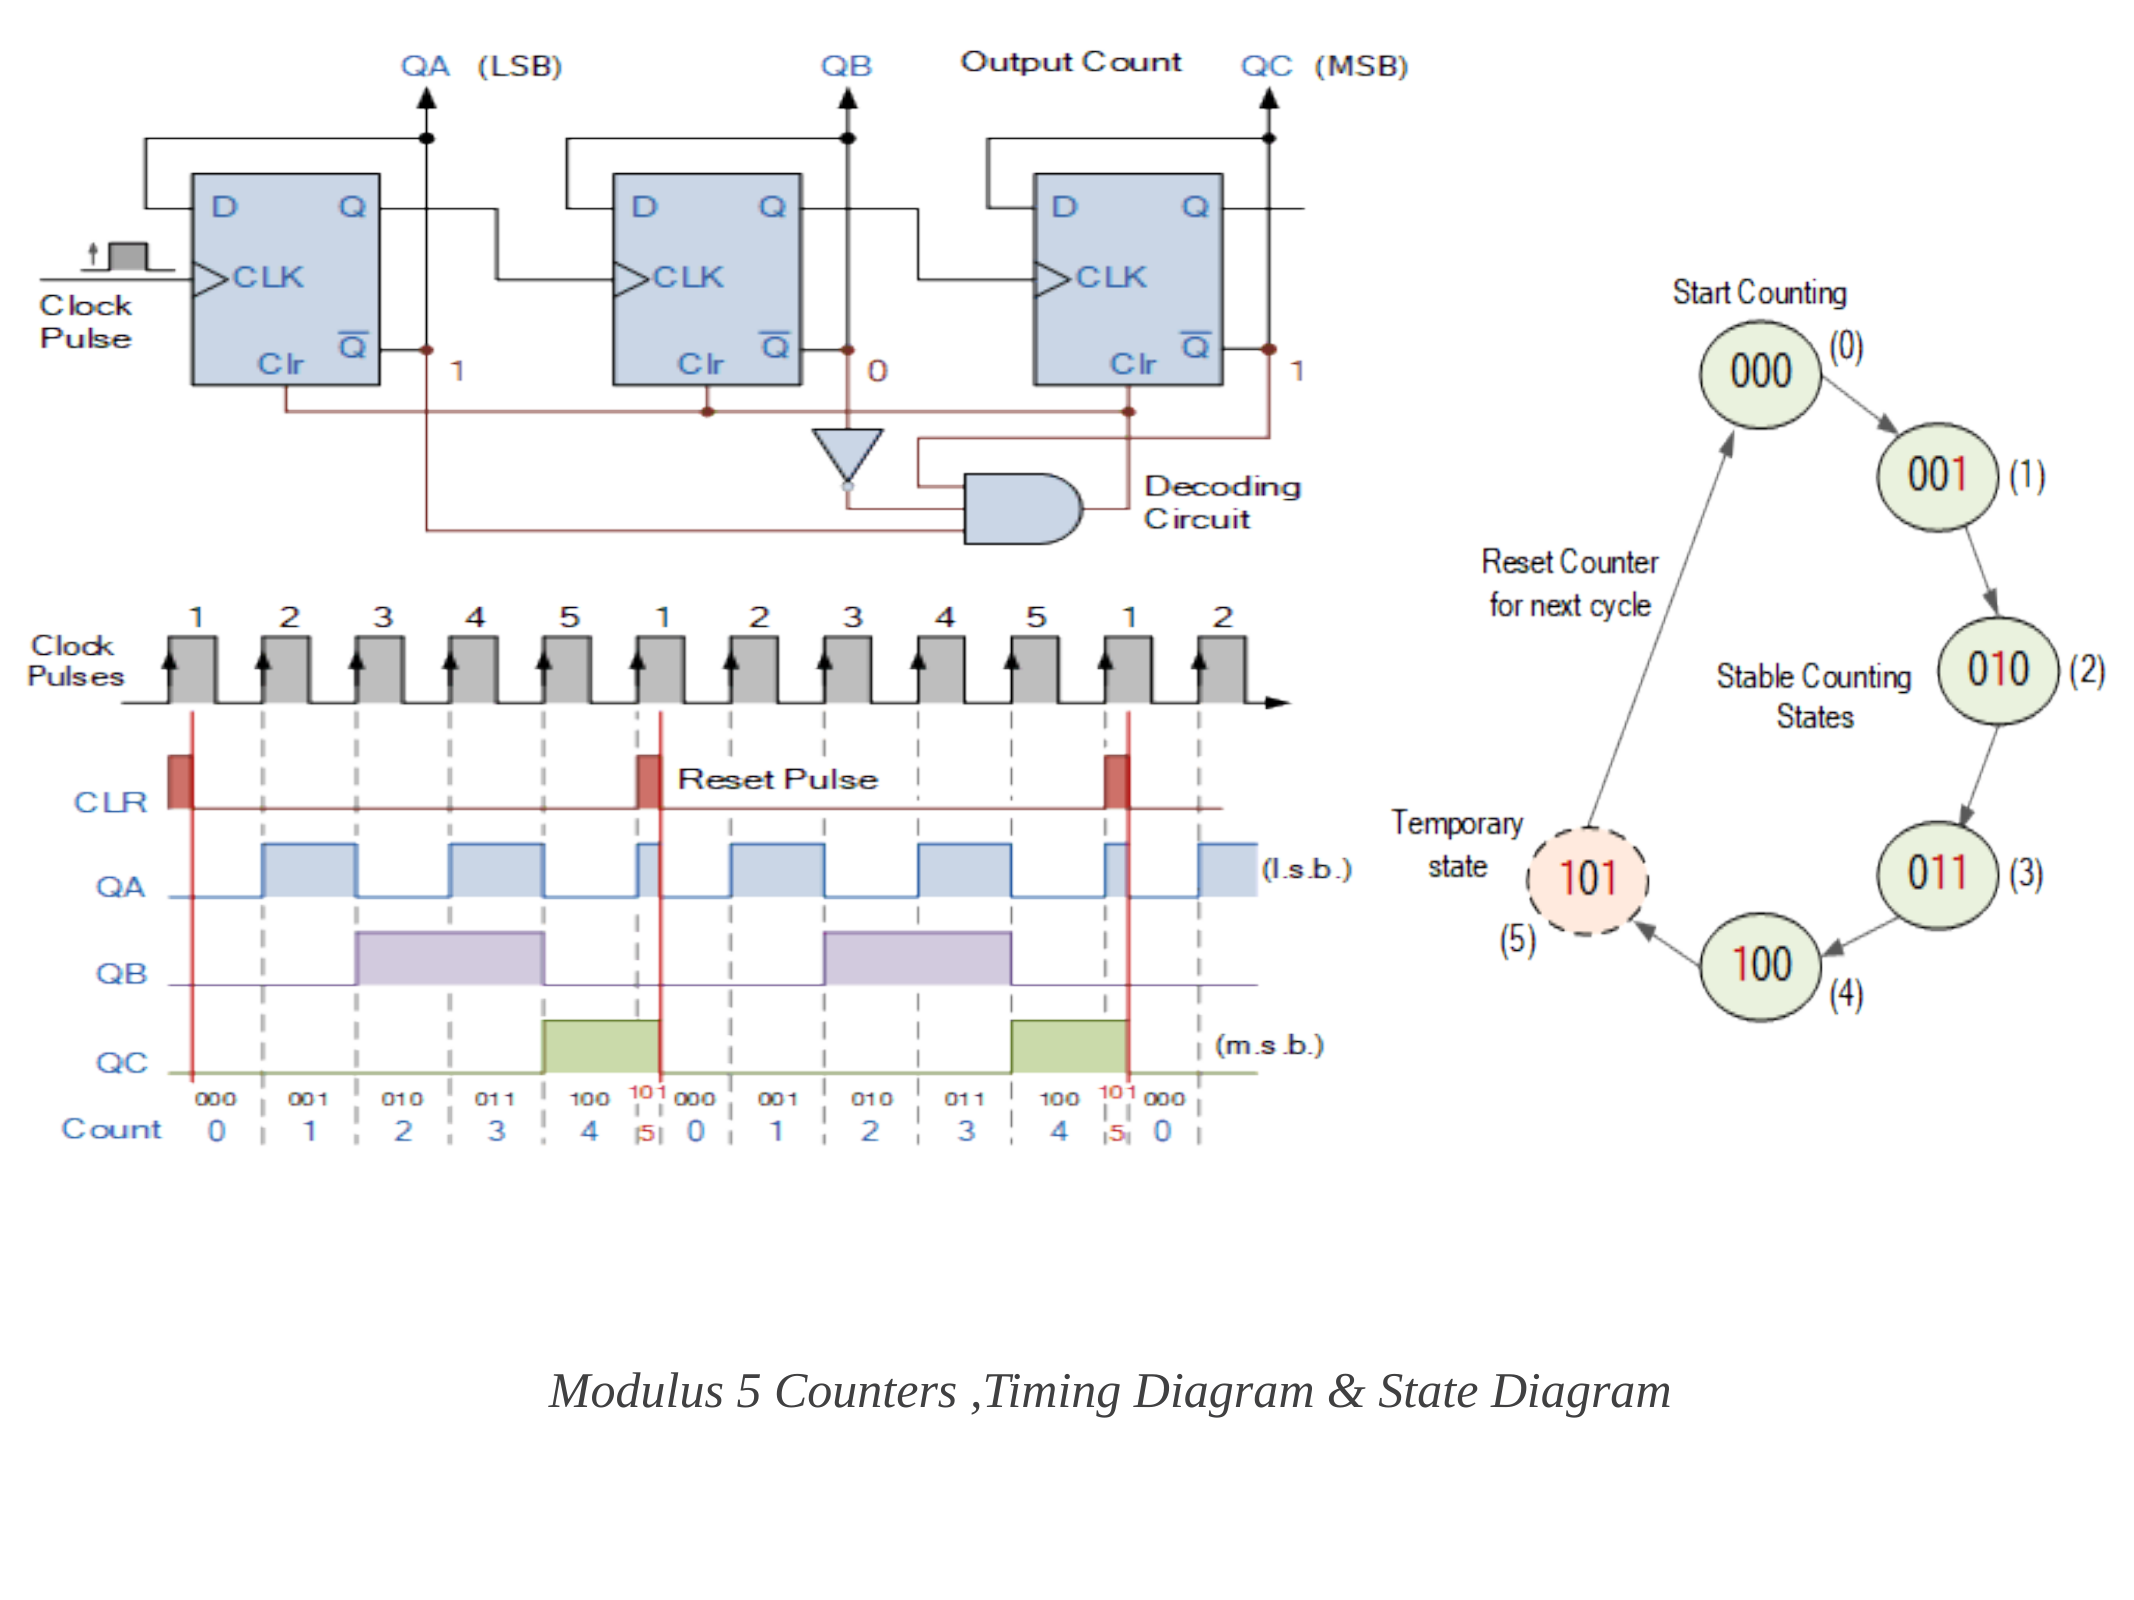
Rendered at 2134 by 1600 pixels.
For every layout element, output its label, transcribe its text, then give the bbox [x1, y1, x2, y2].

picture [5, 37, 2126, 1163]
text_box Modulus 5 Counters ,Timing Diagram & State Diagram [516, 1349, 1705, 1485]
